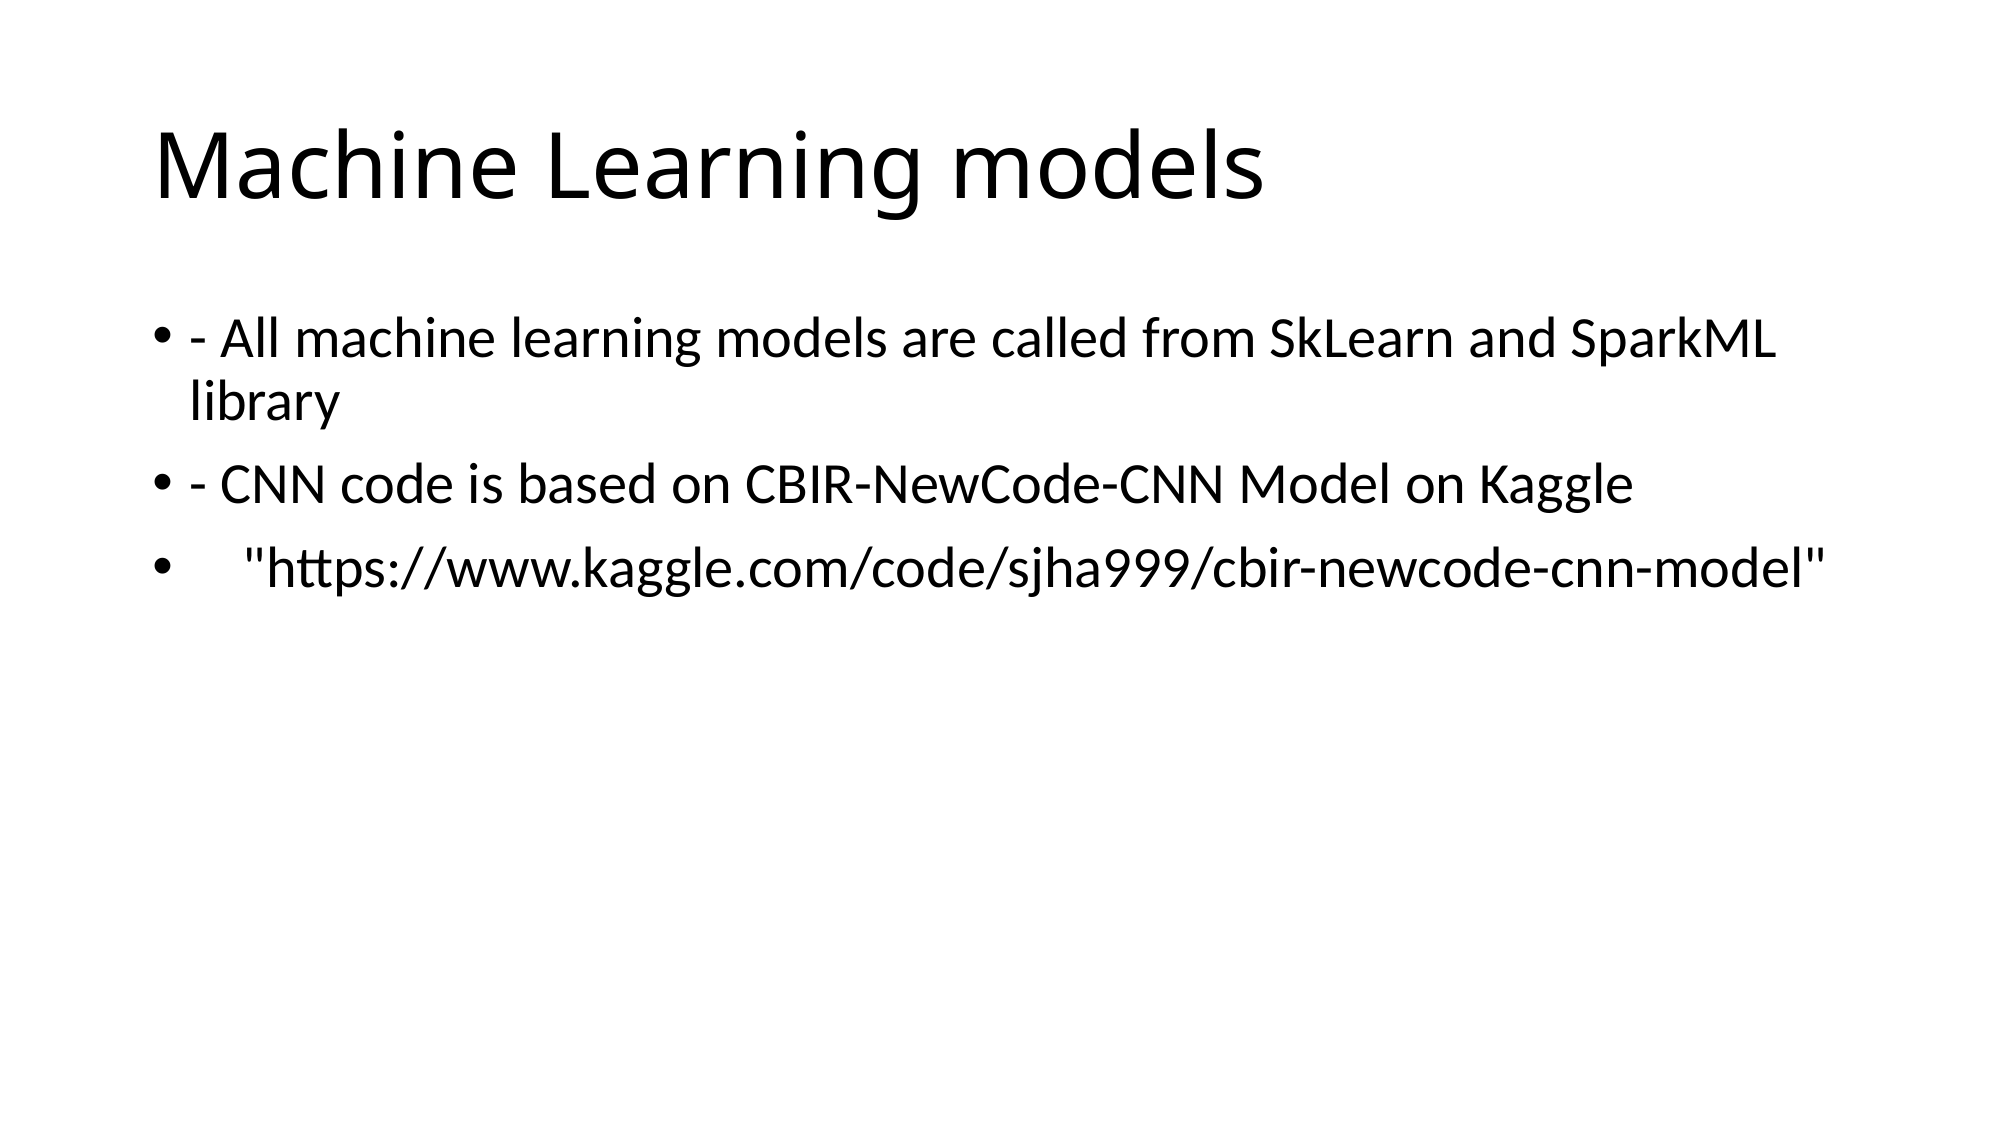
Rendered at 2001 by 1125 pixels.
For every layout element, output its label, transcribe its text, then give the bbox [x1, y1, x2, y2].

list - All machine learning models are called from SkLearn and SparkML library - CNN code is based on CBIR-NewCode-CNN Model on Kaggle "https://www.kaggle.com/code/sjha999/cbir-newcode-cnn-model" [137, 299, 1863, 1014]
title Machine Learning models [137, 59, 1863, 278]
